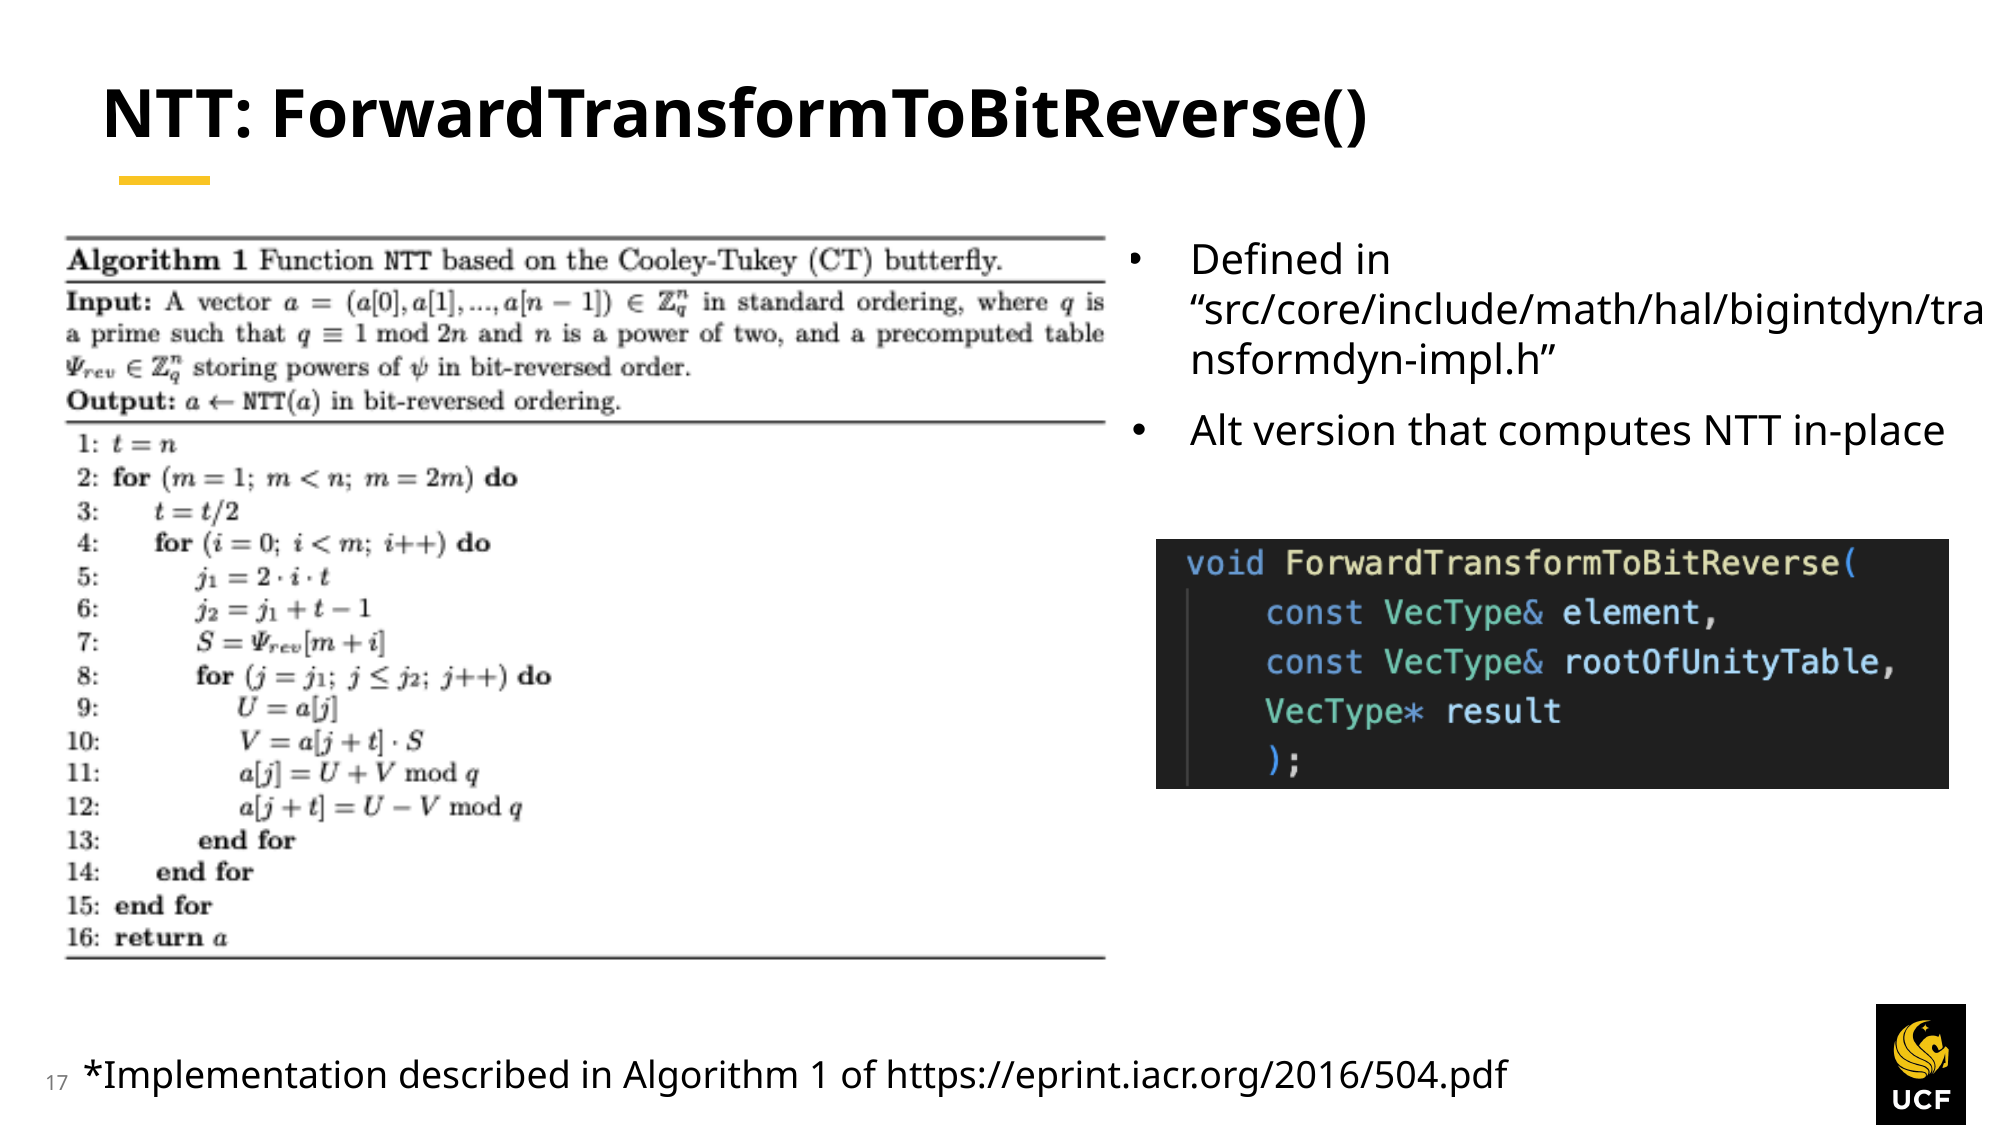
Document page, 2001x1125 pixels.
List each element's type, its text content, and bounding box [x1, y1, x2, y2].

title NTT: ForwardTransformToBitReverse() [101, 24, 2000, 152]
picture [1156, 539, 1949, 789]
picture [56, 232, 1131, 970]
list *Implementation described in Algorithm 1 of https://eprint.iacr.org/2016/504.pdf [82, 1050, 1846, 1125]
list Defined in “src/core/include/math/hal/bigintdyn/transformdyn-impl.h” Alt version that computes NTT in-place [1115, 232, 1991, 1026]
picture [1876, 1026, 1966, 1125]
